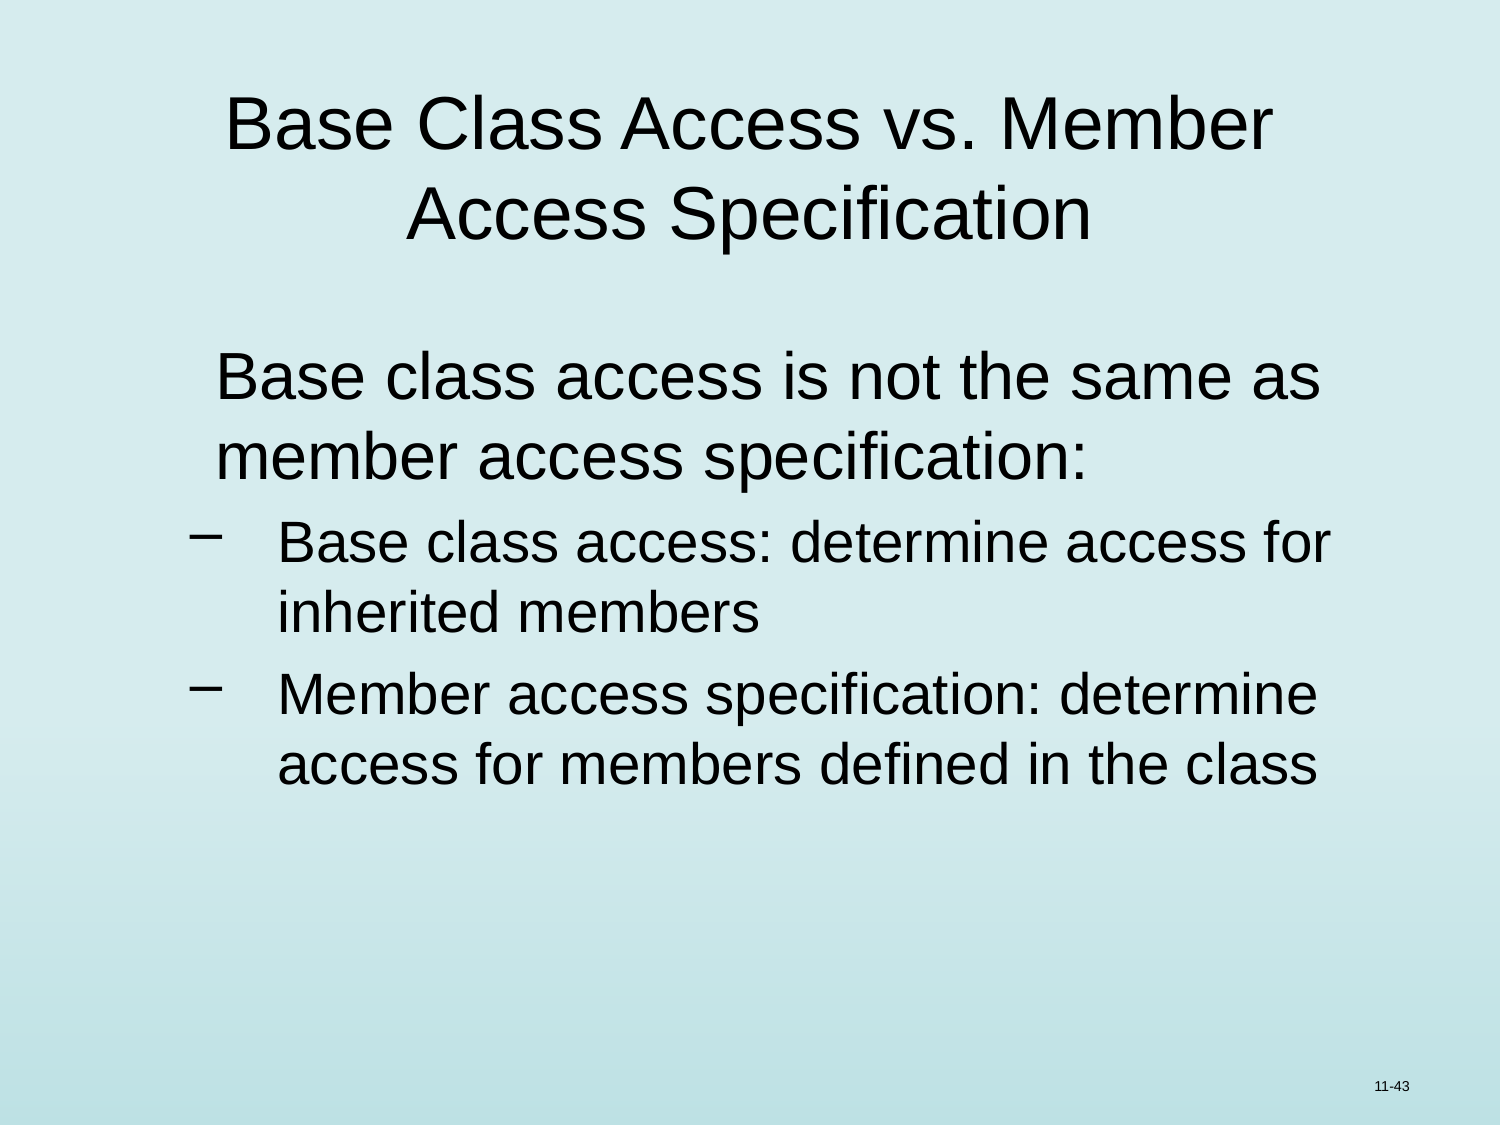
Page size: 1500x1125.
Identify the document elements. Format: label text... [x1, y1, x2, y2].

slide_number 11-43 [1112, 1026, 1426, 1102]
list Base class access is not the same as member access specification: Base class access: determine access for inherited members Member access specification: determine access for members defined in the class [99, 324, 1375, 938]
title Base Class Access vs. Member Access Specification [112, 75, 1388, 263]
